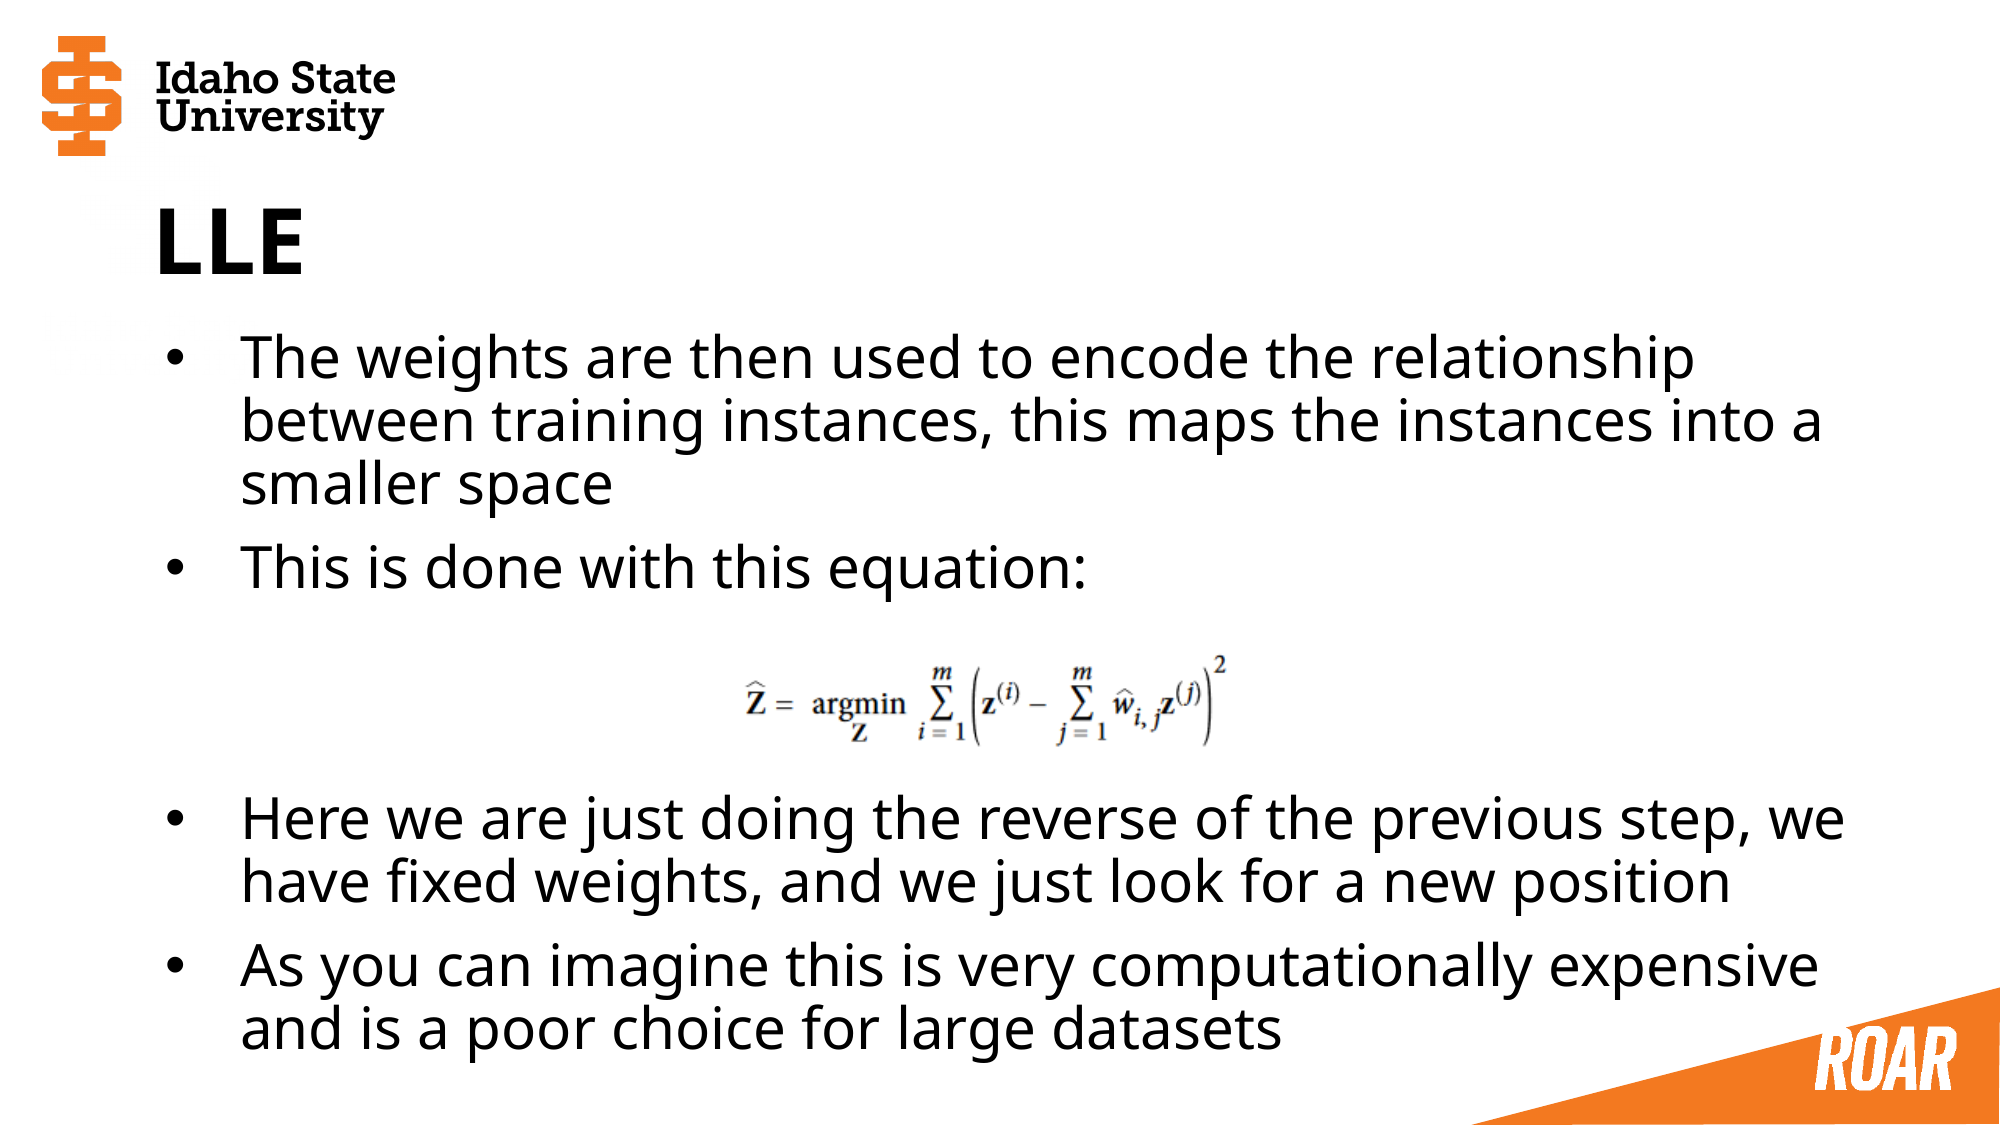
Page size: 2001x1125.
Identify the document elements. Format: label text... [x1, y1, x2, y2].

title LLE [137, 187, 1863, 300]
picture [1807, 1022, 1964, 1094]
picture [26, 36, 395, 408]
list The weights are then used to encode the relationship between training instances, this maps the instances into a smaller space This is done with this equation: Here we are just doing the reverse of the previous step, we have fixed weights, and we just look for a new position As you can imagine this is very computationally expensive and is a poor choice for large datasets [137, 320, 1875, 988]
picture [724, 637, 1251, 776]
